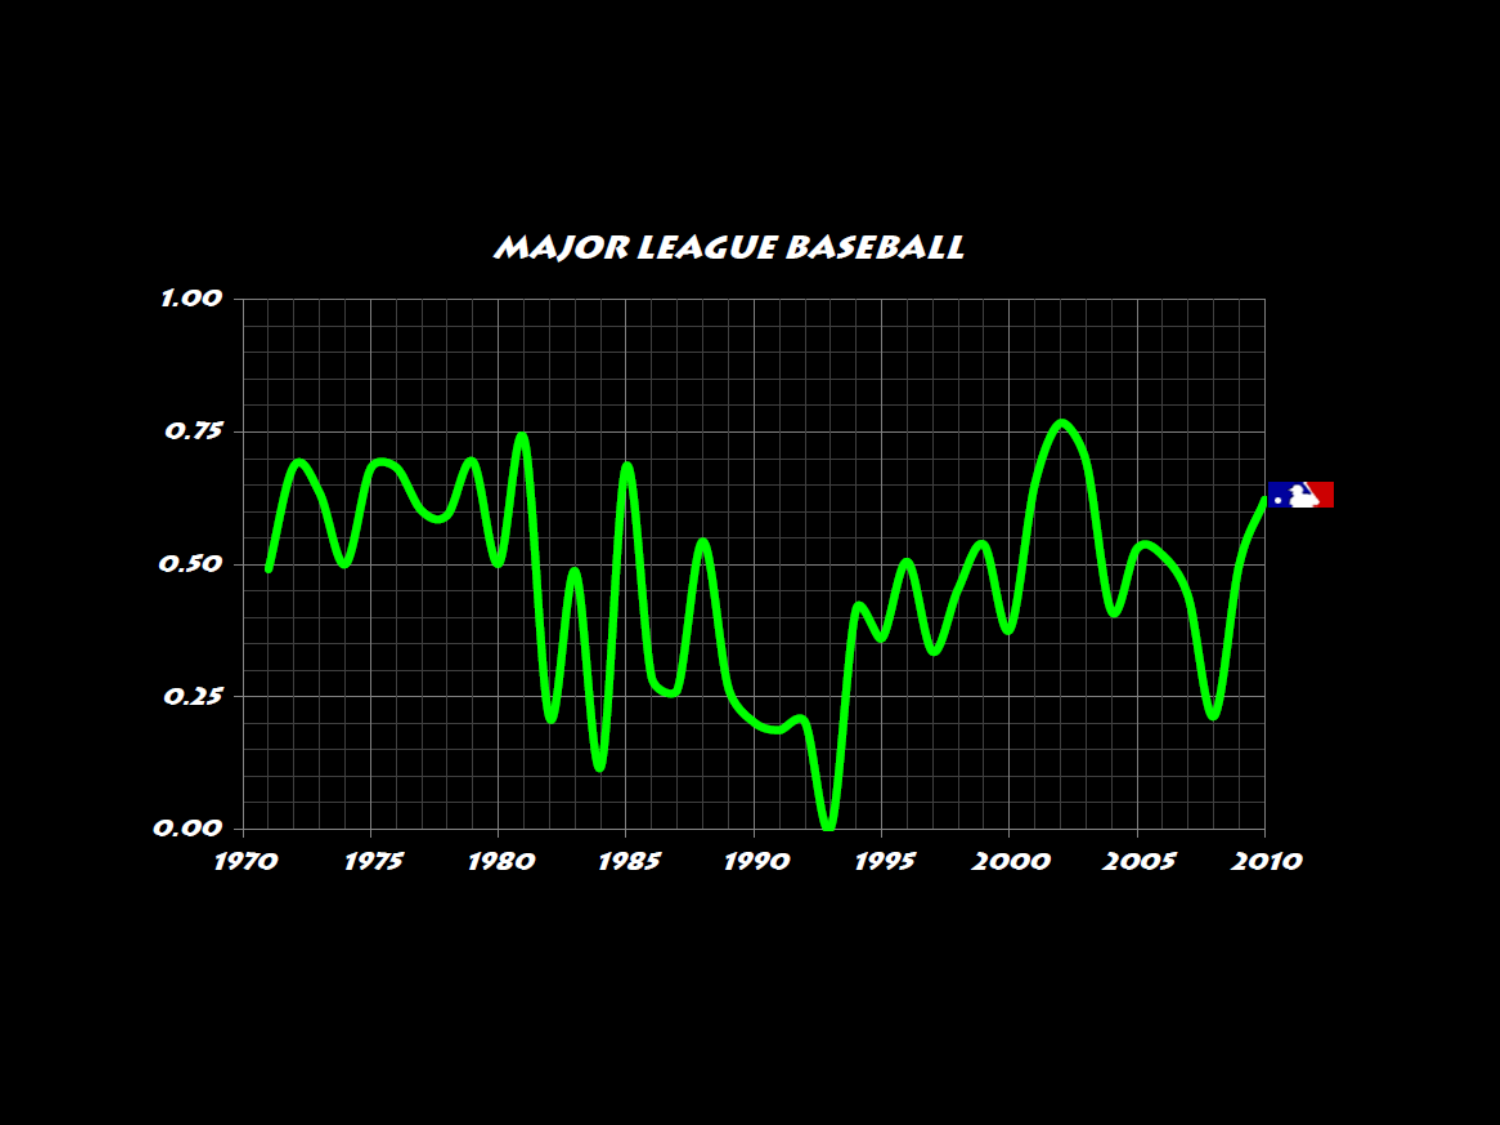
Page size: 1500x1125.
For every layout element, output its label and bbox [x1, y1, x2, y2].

picture [149, 224, 1342, 900]
